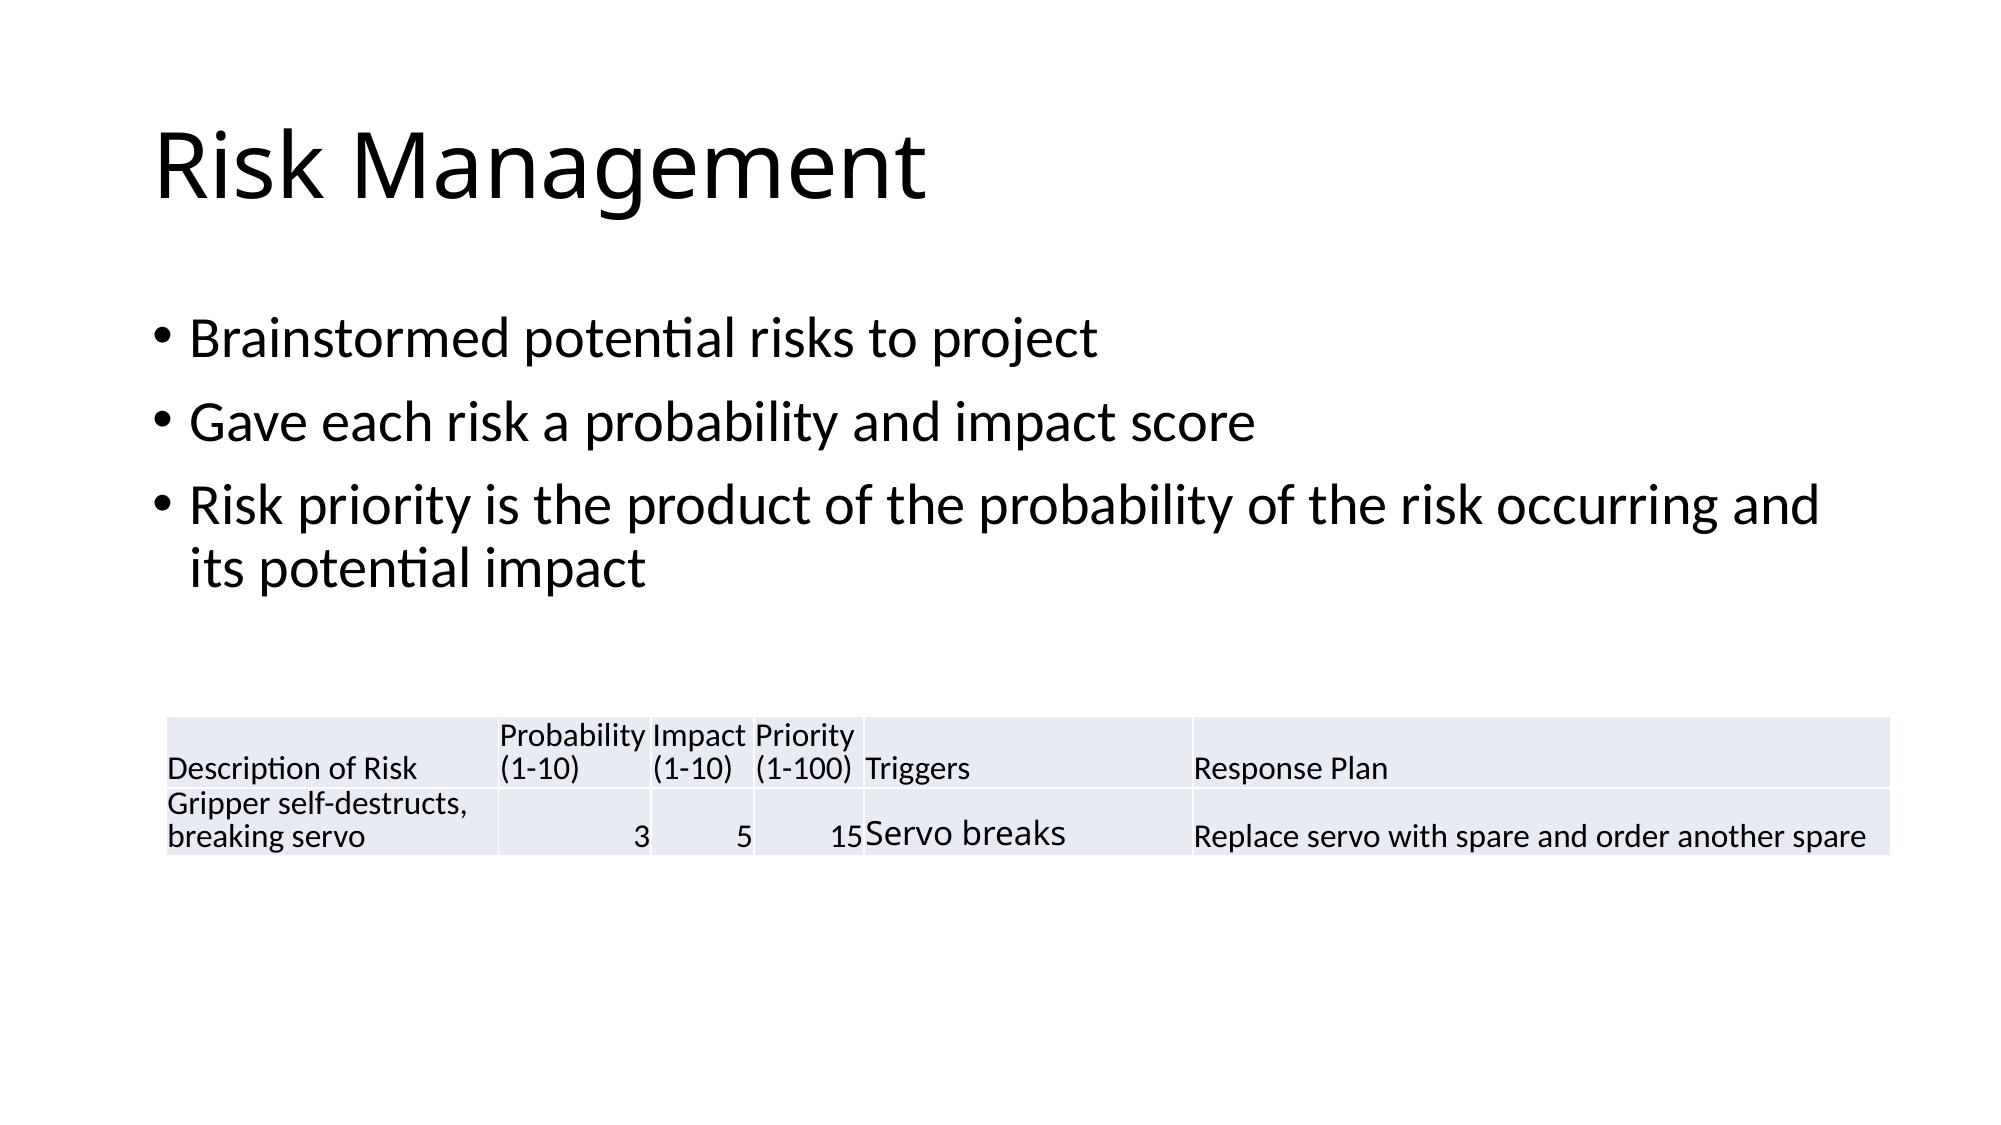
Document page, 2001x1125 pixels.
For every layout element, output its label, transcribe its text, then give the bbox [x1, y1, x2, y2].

table_cell Servo breaks [865, 789, 1192, 855]
table_cell Replace servo with spare and order another spare [1194, 789, 1890, 855]
table_header Impact (1-10) [652, 717, 753, 787]
list Brainstormed potential risks to project Gave each risk a probability and impact score Risk priority is the product of the probability of the risk occurring and its potential impact [137, 299, 1863, 1014]
table_header Response Plan [1194, 717, 1890, 787]
table_cell 5 [652, 789, 753, 855]
table_cell Gripper self-destructs, breaking servo [167, 789, 498, 855]
table_cell 3 [499, 789, 650, 855]
table_header Description of Risk [167, 717, 498, 787]
table_header Priority (1-100) [755, 717, 863, 787]
table_header Triggers [865, 717, 1192, 787]
table_cell 15 [755, 789, 863, 855]
table_header Probability (1-10) [499, 717, 650, 787]
title Risk Management [137, 59, 1863, 278]
